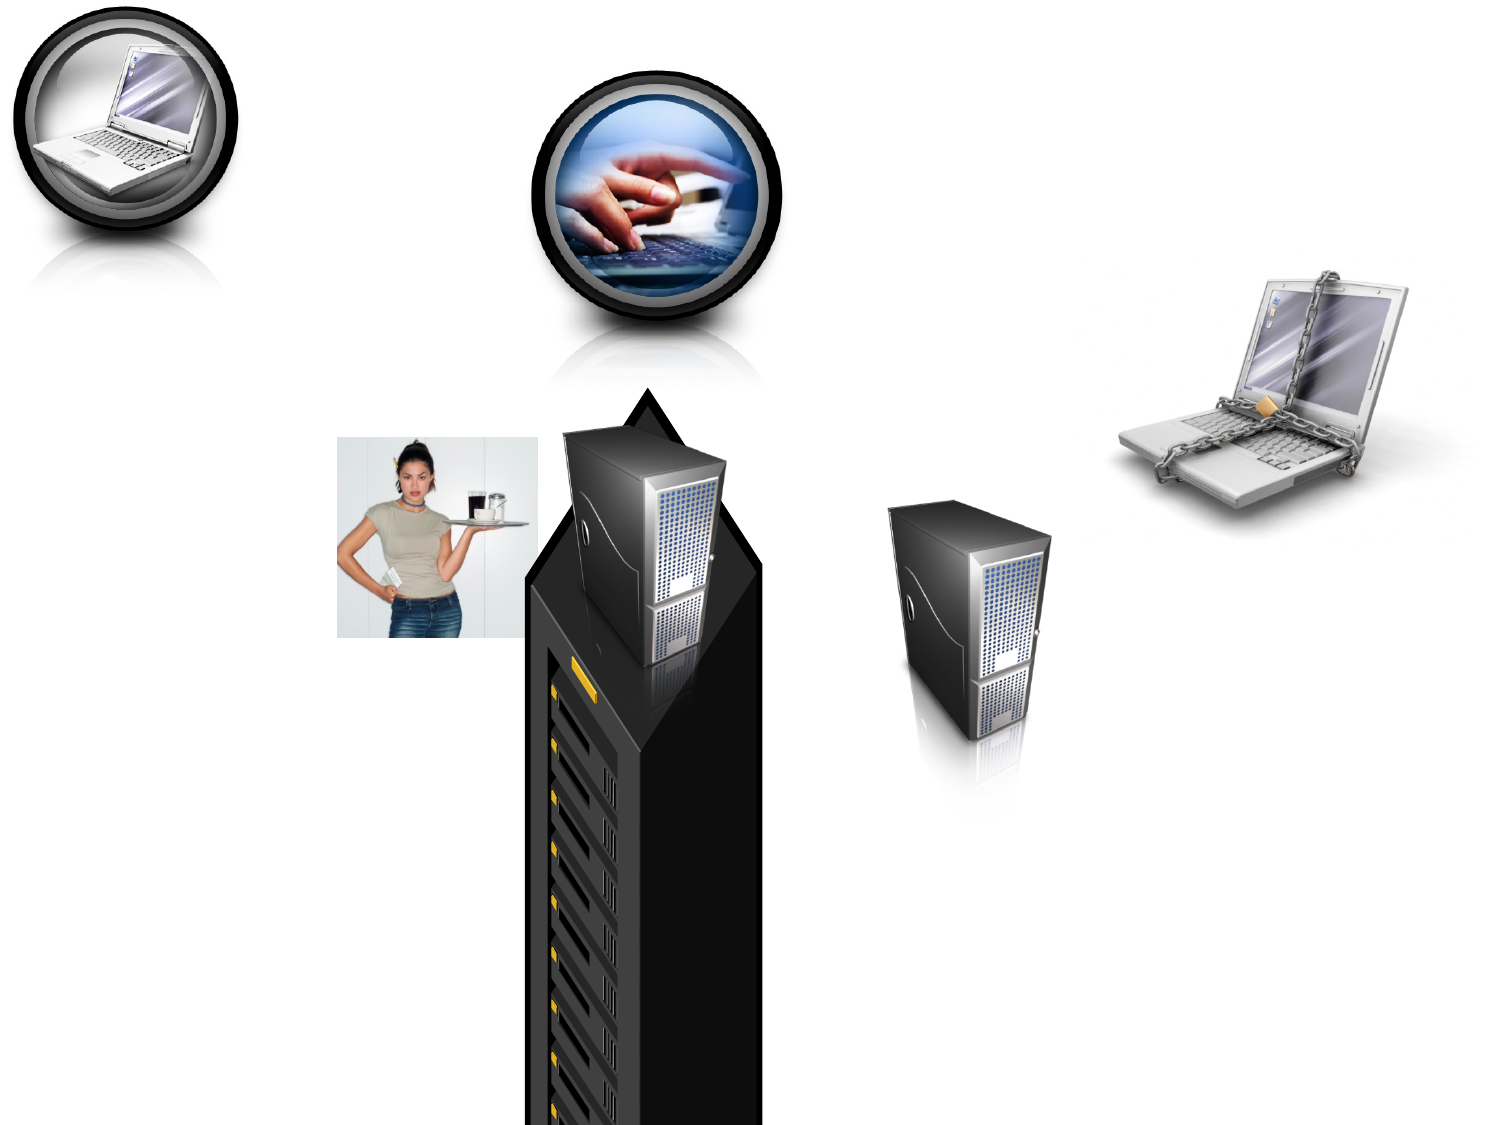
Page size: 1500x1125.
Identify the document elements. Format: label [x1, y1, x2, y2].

picture [1074, 249, 1476, 550]
picture [337, 437, 524, 638]
picture [887, 499, 1052, 826]
text_box [524, 387, 763, 1125]
picture [0, 0, 288, 326]
picture [474, 62, 838, 426]
picture [562, 424, 727, 751]
